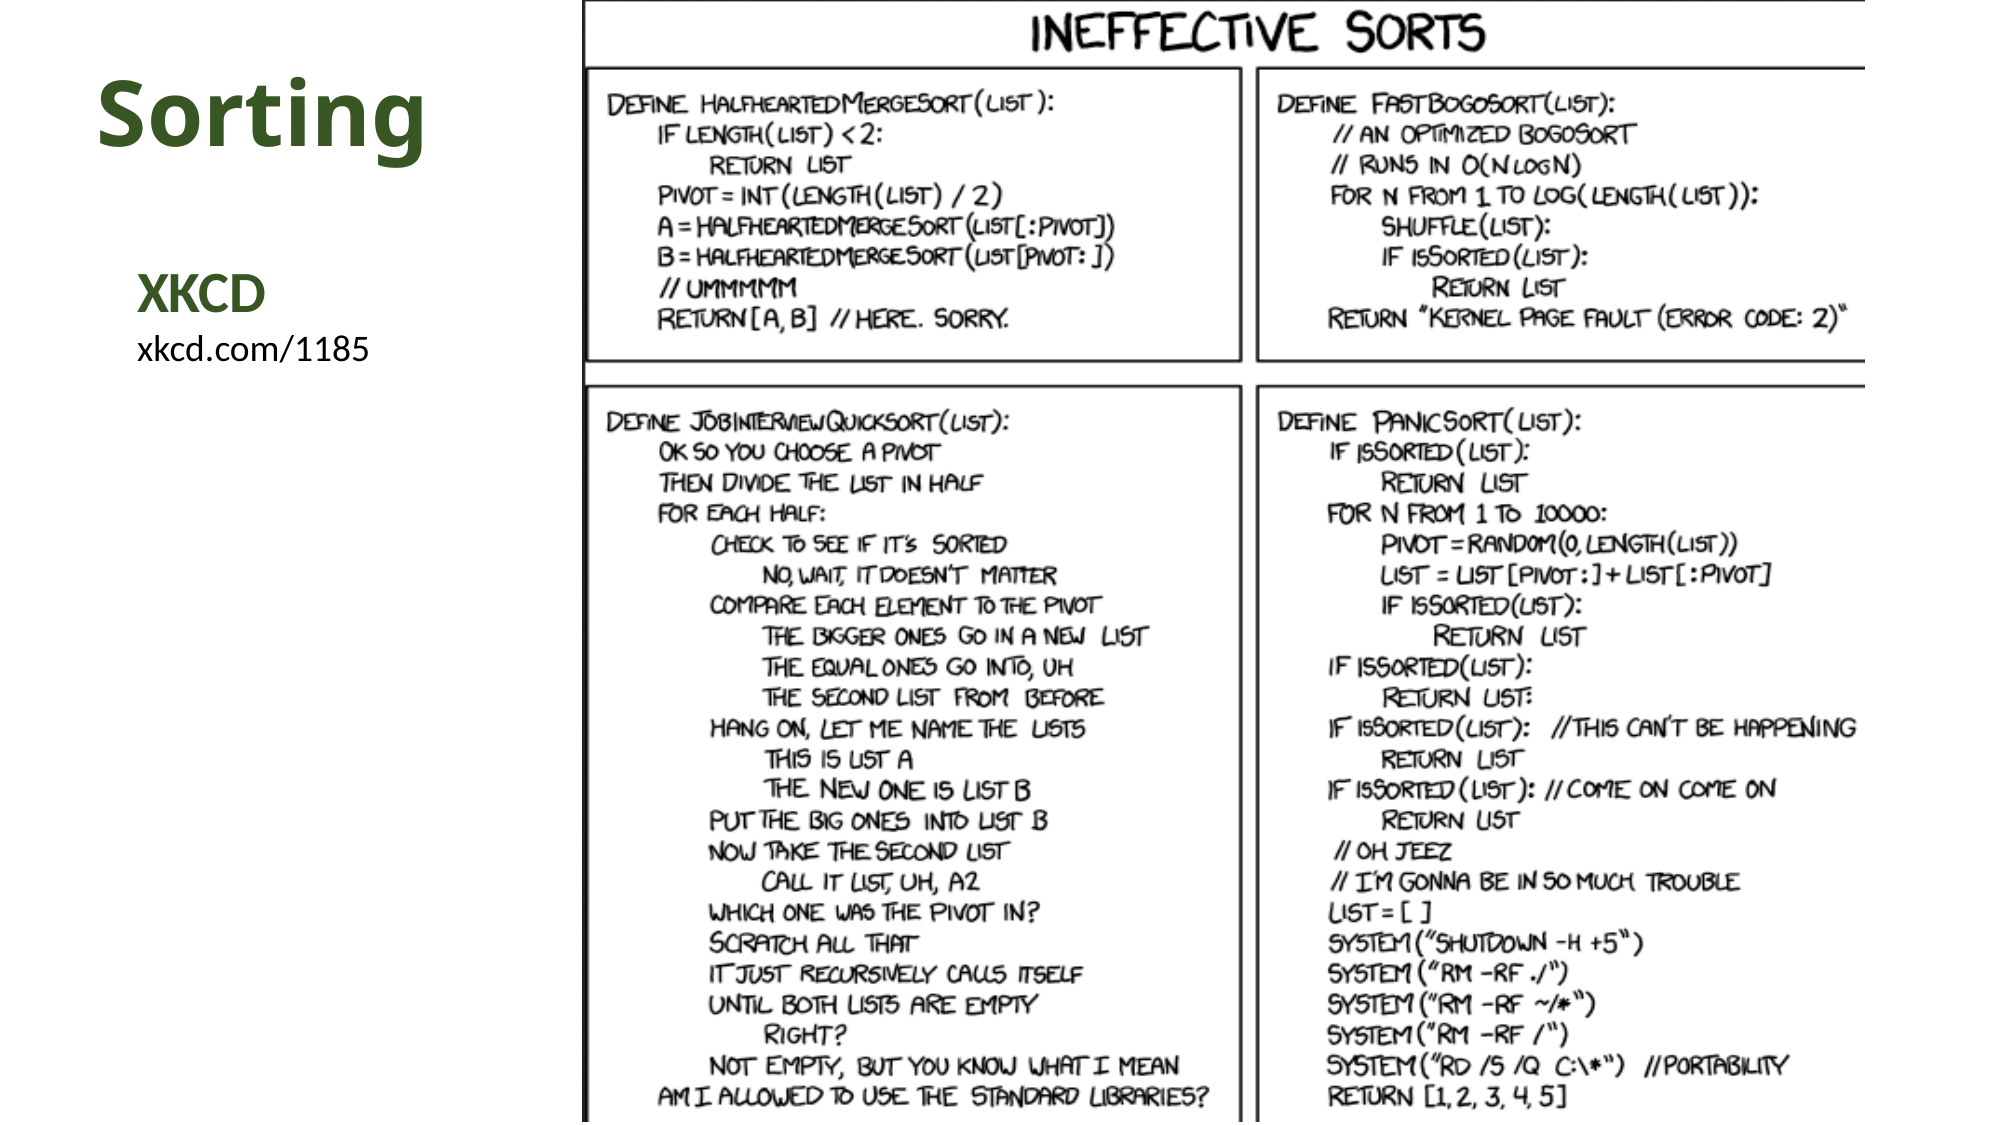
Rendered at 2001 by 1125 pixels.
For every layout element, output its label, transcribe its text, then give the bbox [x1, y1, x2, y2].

text_box XKCD xkcd.com/1185 [122, 246, 434, 377]
picture [582, 0, 1865, 1122]
title Sorting [25, 60, 501, 174]
